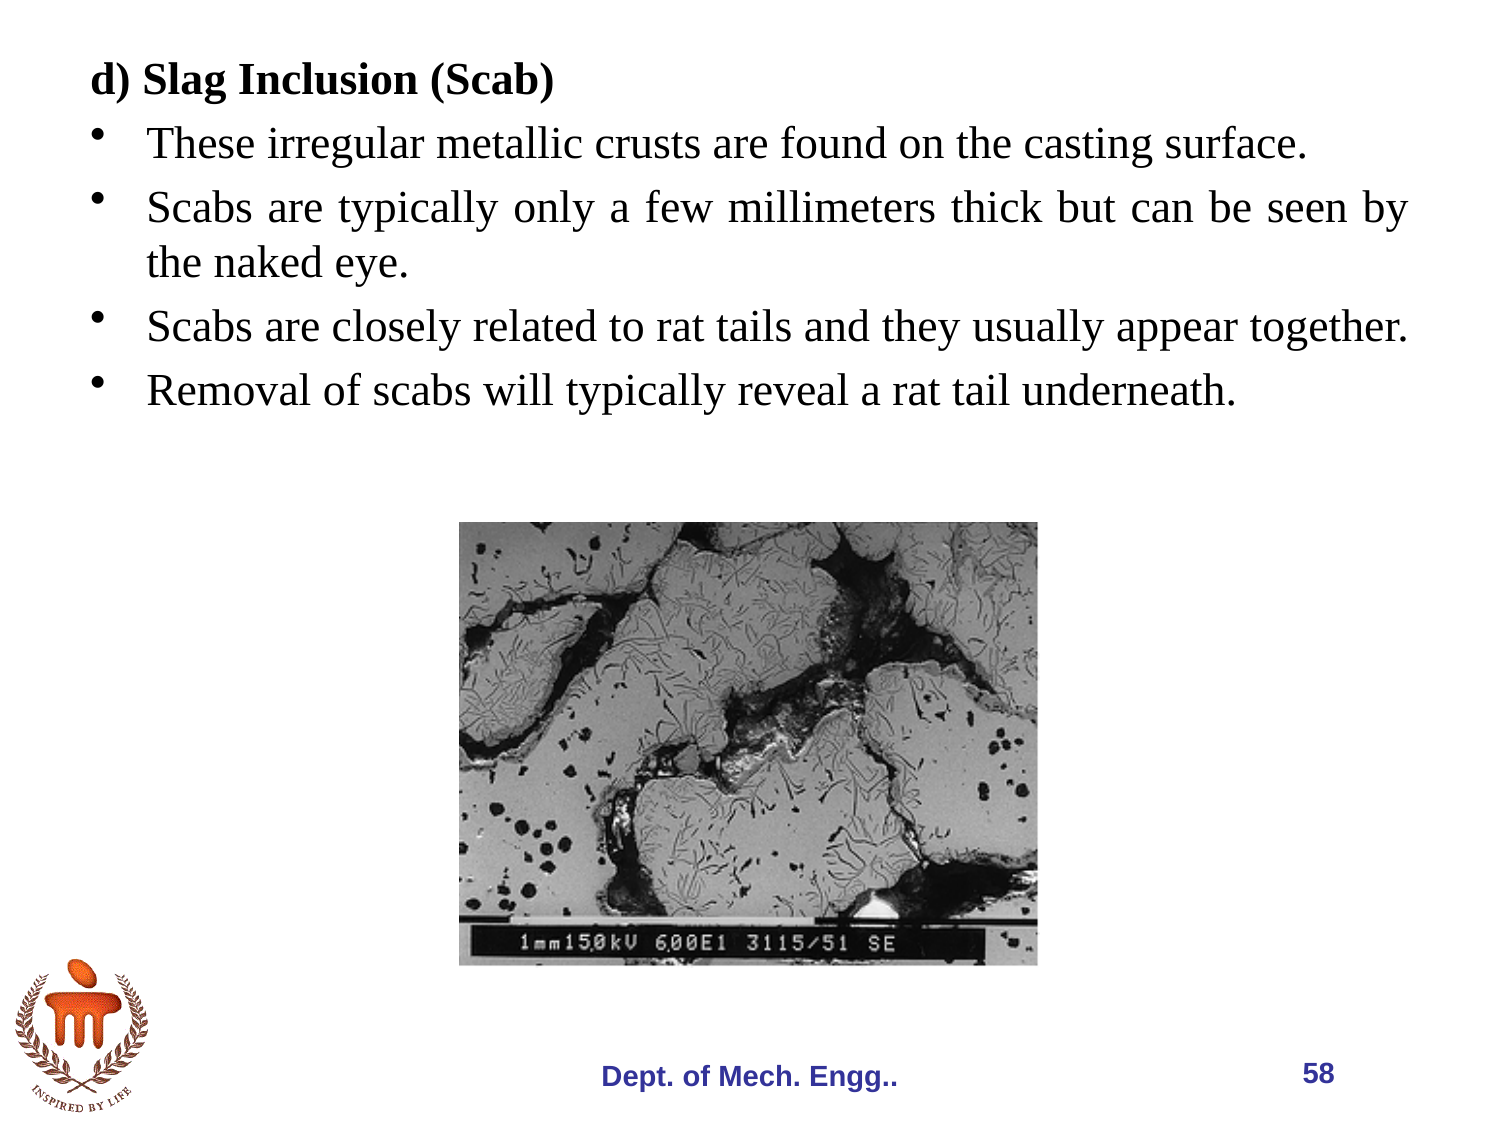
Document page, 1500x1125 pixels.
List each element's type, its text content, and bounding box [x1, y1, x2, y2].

picture [0, 952, 157, 1118]
footer Dept. of Mech. Engg.. [512, 1049, 988, 1103]
slide_number 58 [999, 1046, 1351, 1125]
list d) Slag Inclusion (Scab) These irregular metallic crusts are found on the casting surface. Scabs are typically only a few millimeters thick but can be seen by the naked eye. Scabs are closely related to rat tails and they usually appear together. Removal of scabs will typically reveal a rat tail underneath. [75, 40, 1425, 1005]
picture [459, 522, 1041, 968]
